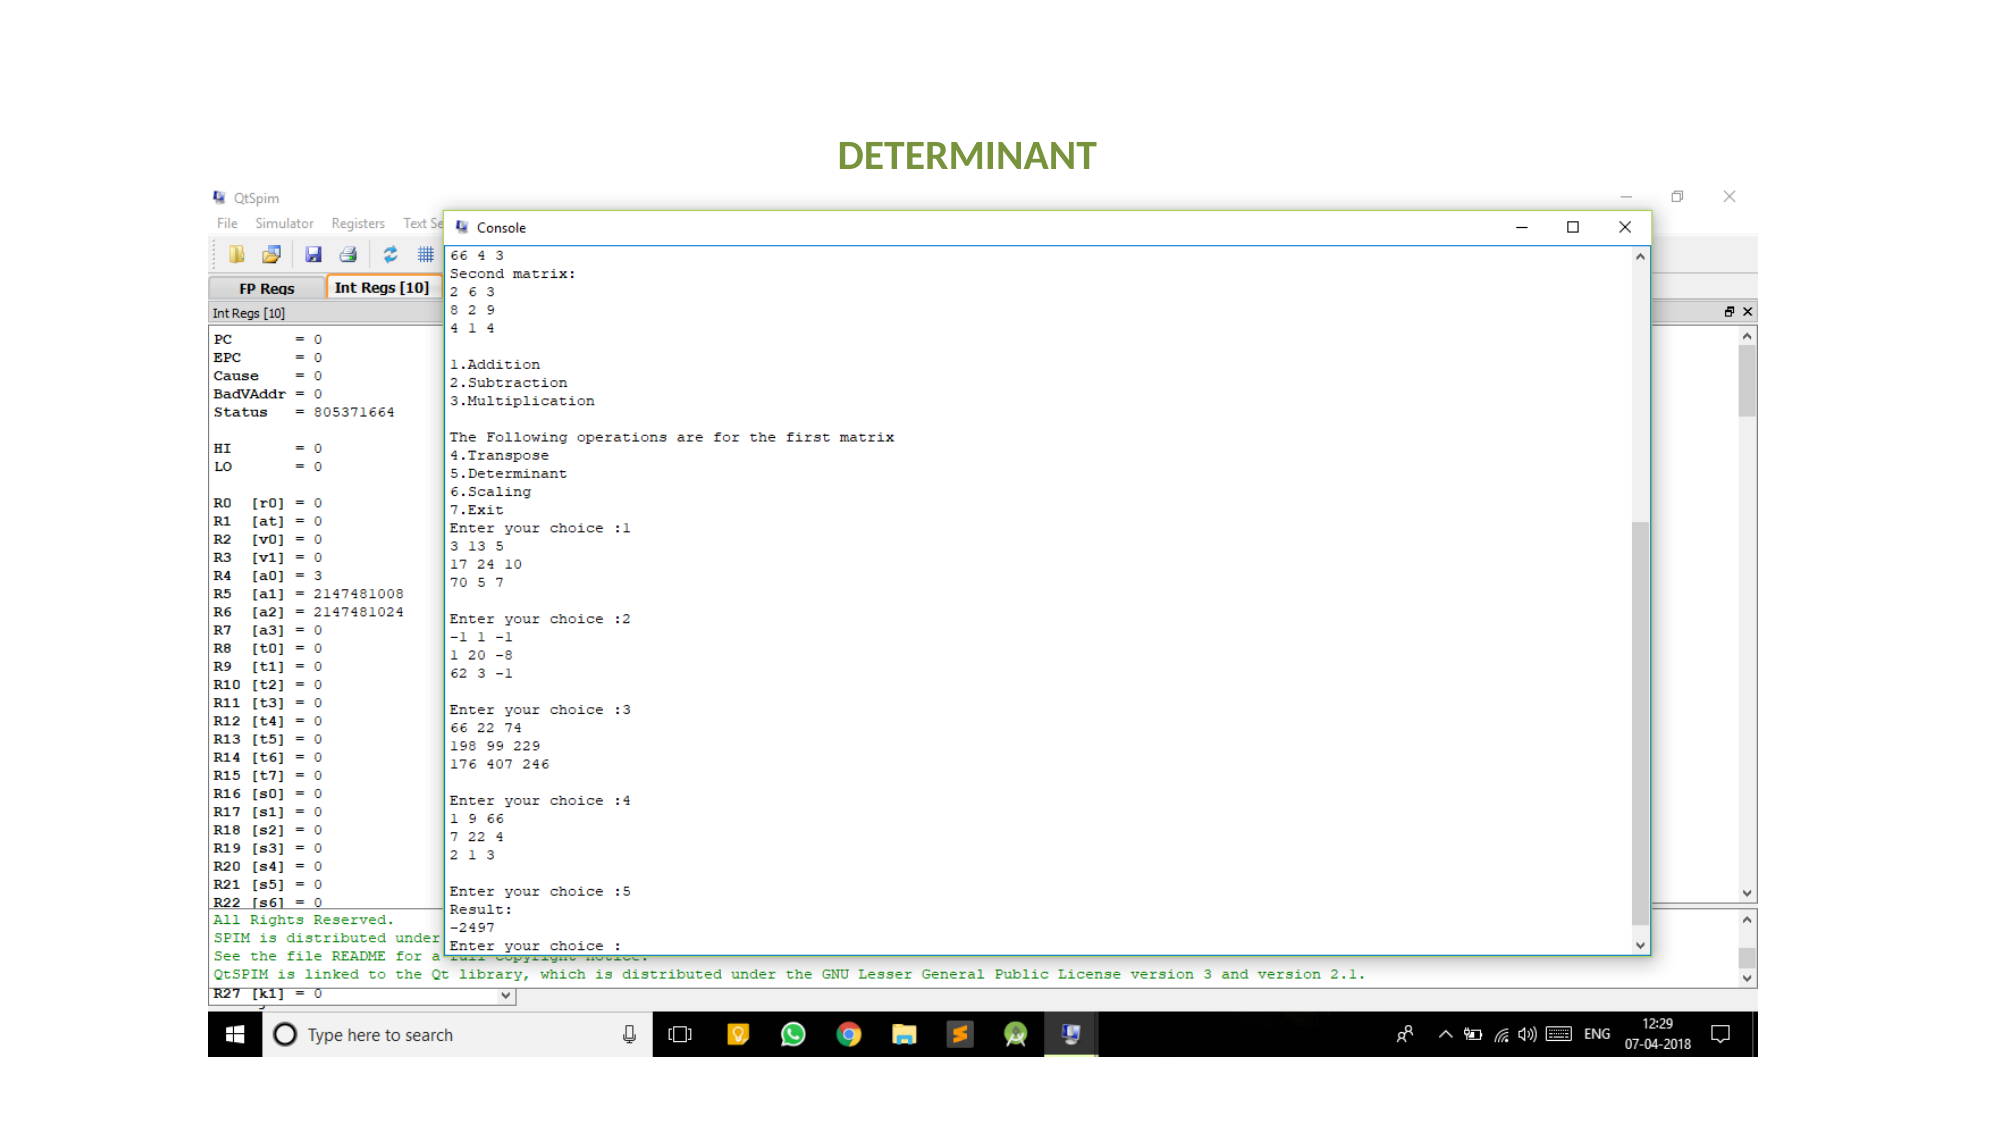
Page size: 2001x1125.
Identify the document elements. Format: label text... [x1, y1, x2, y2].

picture [208, 185, 1758, 1057]
text_box DETERMINANT [822, 120, 1409, 185]
